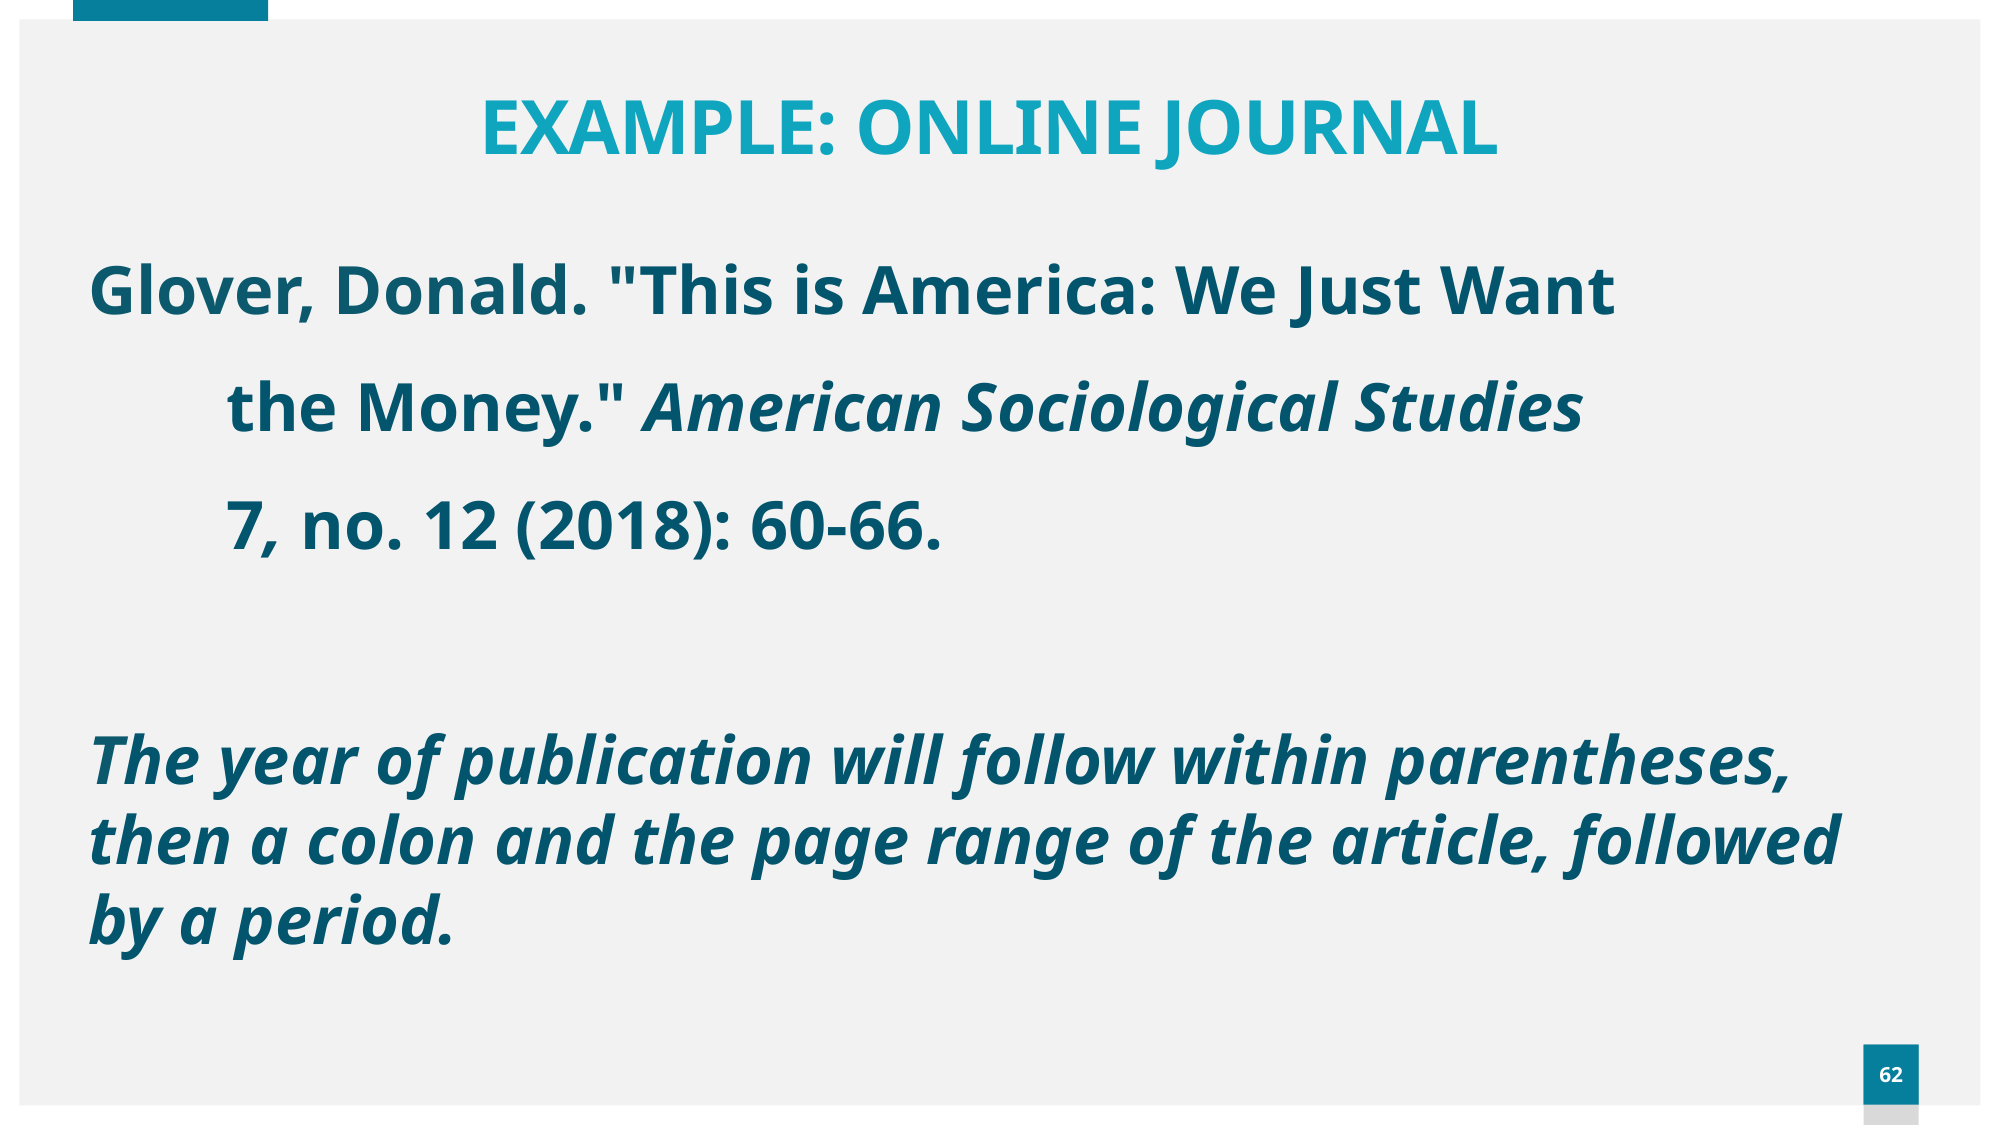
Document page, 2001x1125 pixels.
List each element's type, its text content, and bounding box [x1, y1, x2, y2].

list Glover, Donald. "This is America: We Just Want the Money." American Sociological Studies 7, no. 12 (2018): 60-66. The year of publication will follow within parentheses, then a colon and the page range of the article, followed by a period. [73, 239, 1907, 1023]
title EXAMPLE: ONLINE JOURNAL [73, 82, 1907, 179]
